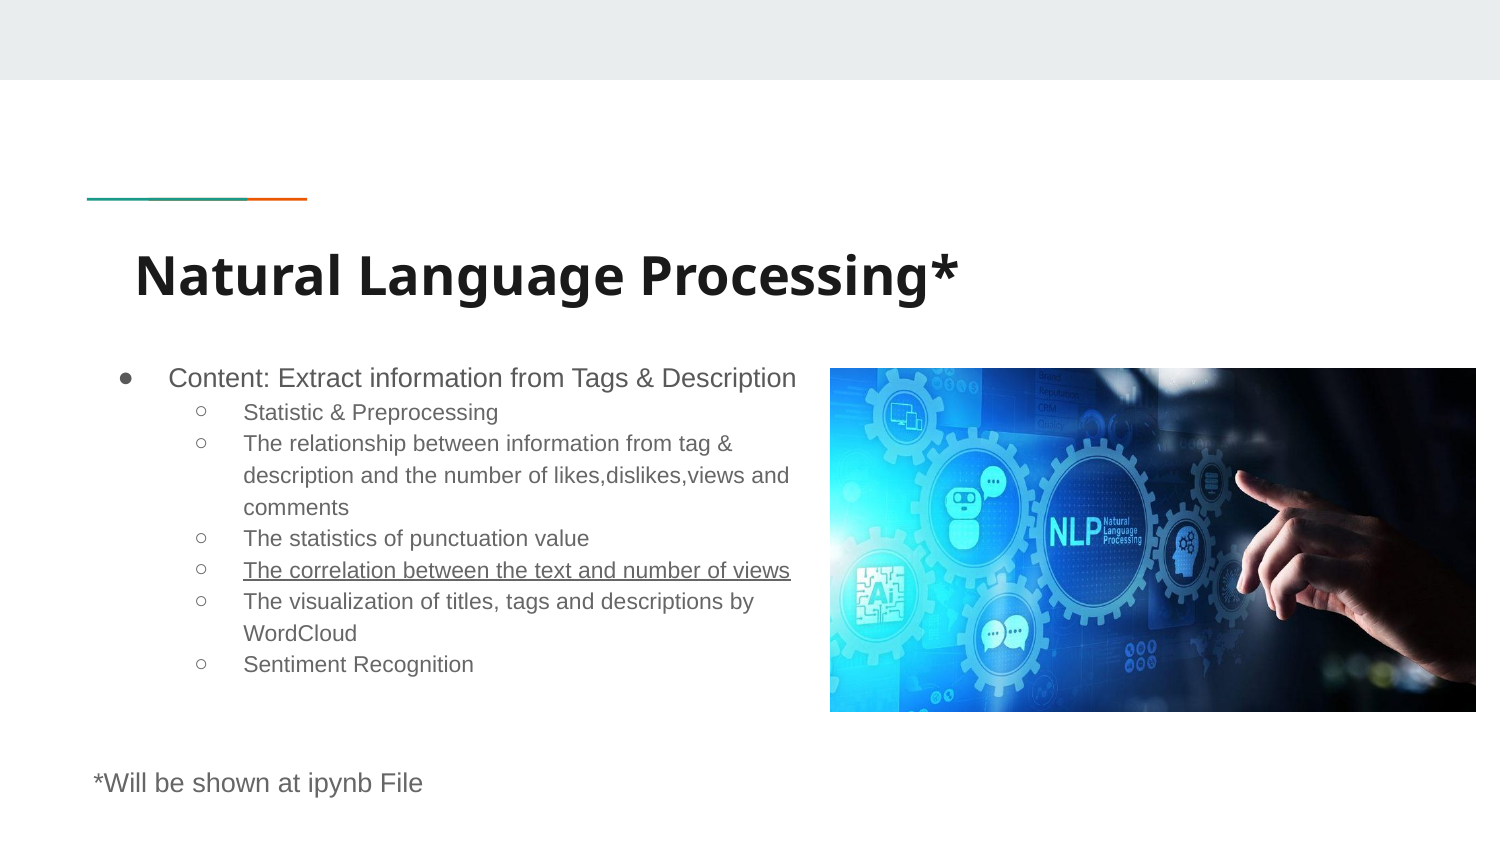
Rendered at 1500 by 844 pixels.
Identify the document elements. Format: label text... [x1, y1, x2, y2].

title Natural Language Processing* [119, 216, 1381, 305]
list Content: Extract information from Tags & Description Statistic & Preprocessing The relationship between information from tag & description and the number of likes,dislikes,views and comments The statistics of punctuation value The correlation between the text and number of views The visualization of titles, tags and descriptions by WordCloud Sentiment Recognition *Will be shown at ipynb File [78, 341, 831, 712]
picture [830, 368, 1476, 713]
